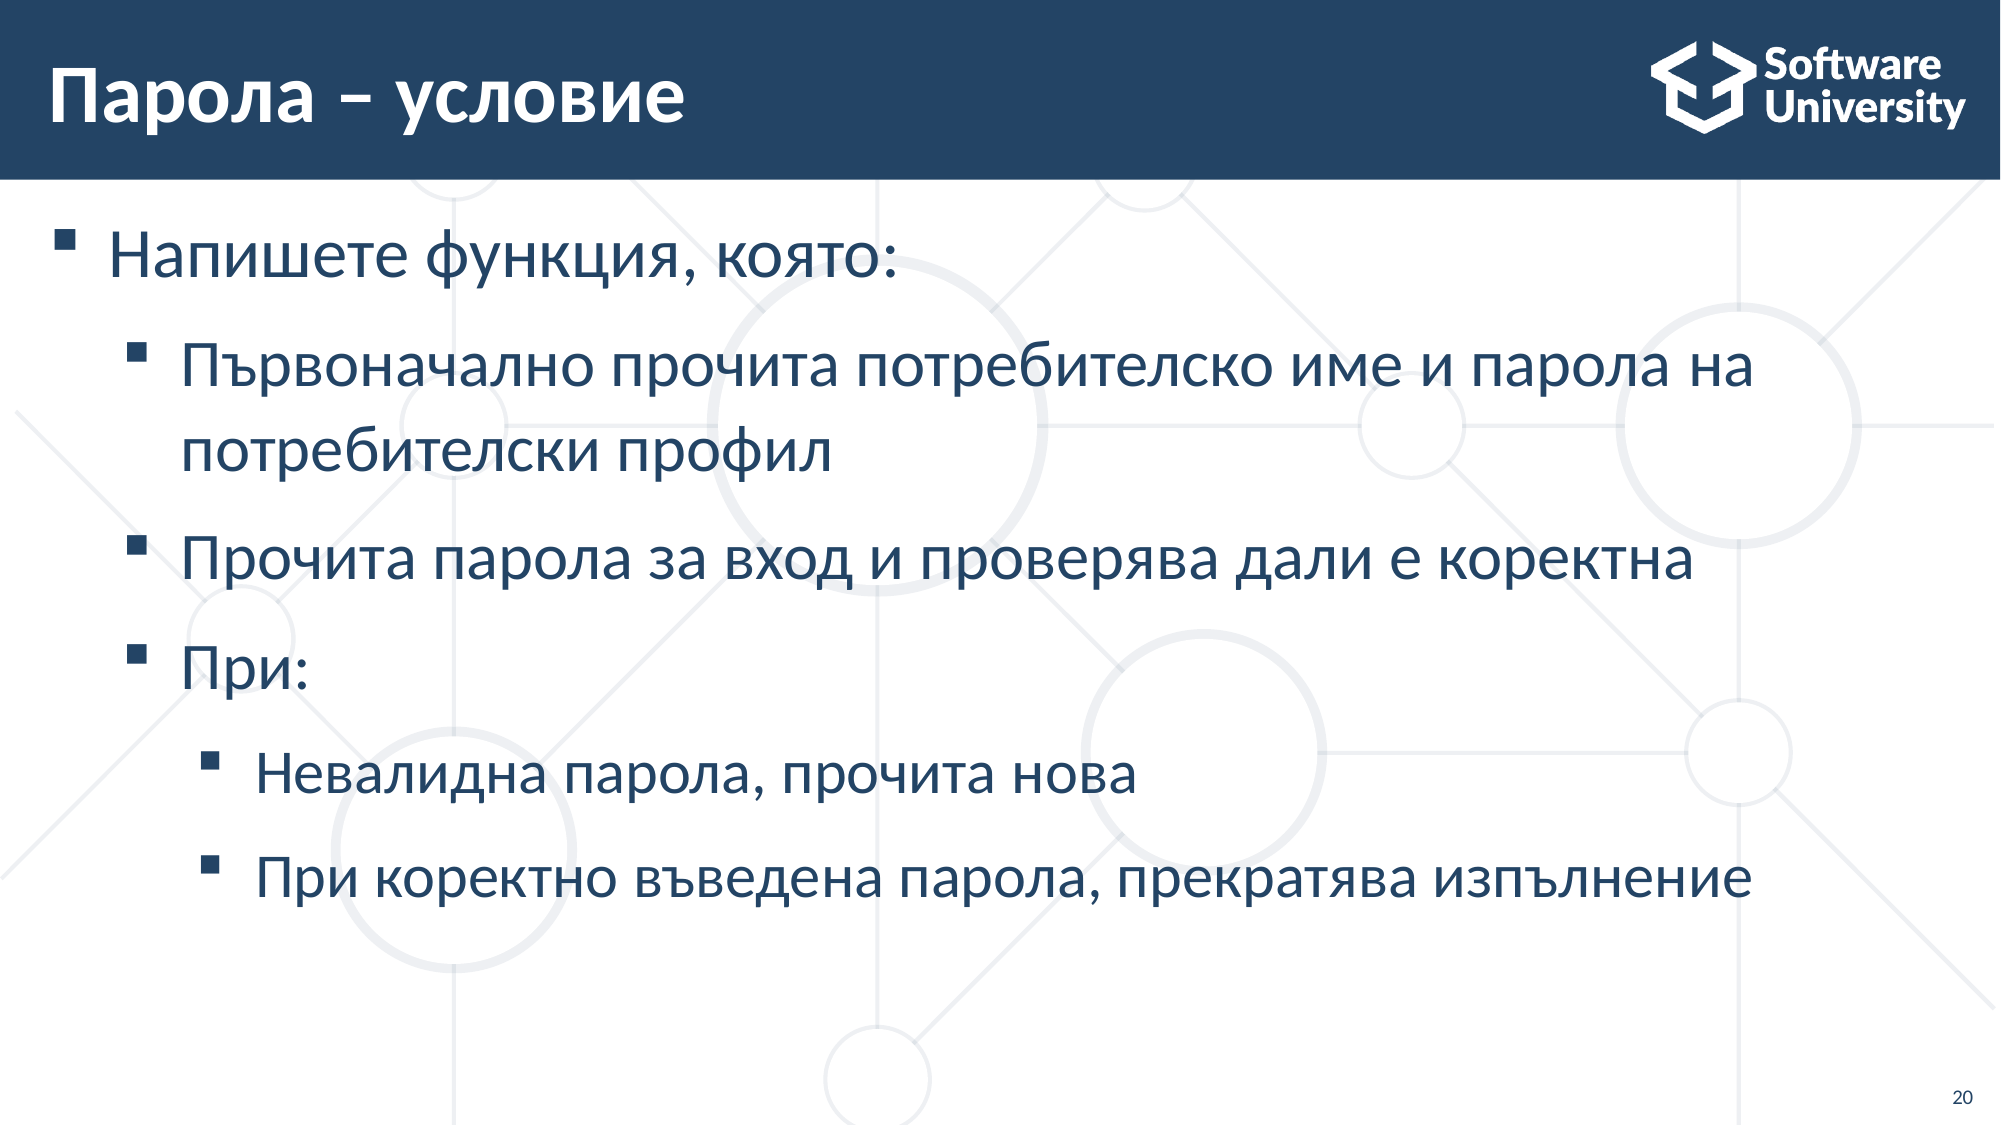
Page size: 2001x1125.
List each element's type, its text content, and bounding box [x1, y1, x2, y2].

list Напишете функция, която: Първоначално прочита потребителско име и парола на потребителски профил Прочита парола за вход и проверява дали е коректна При: Невалидна парола, прочита нова При коректно въведена парола, прекратява изпълнение [31, 196, 1970, 1104]
picture [1651, 41, 1966, 134]
title Парола – условие [31, 16, 1625, 162]
slide_number 20 [1927, 1067, 1989, 1117]
